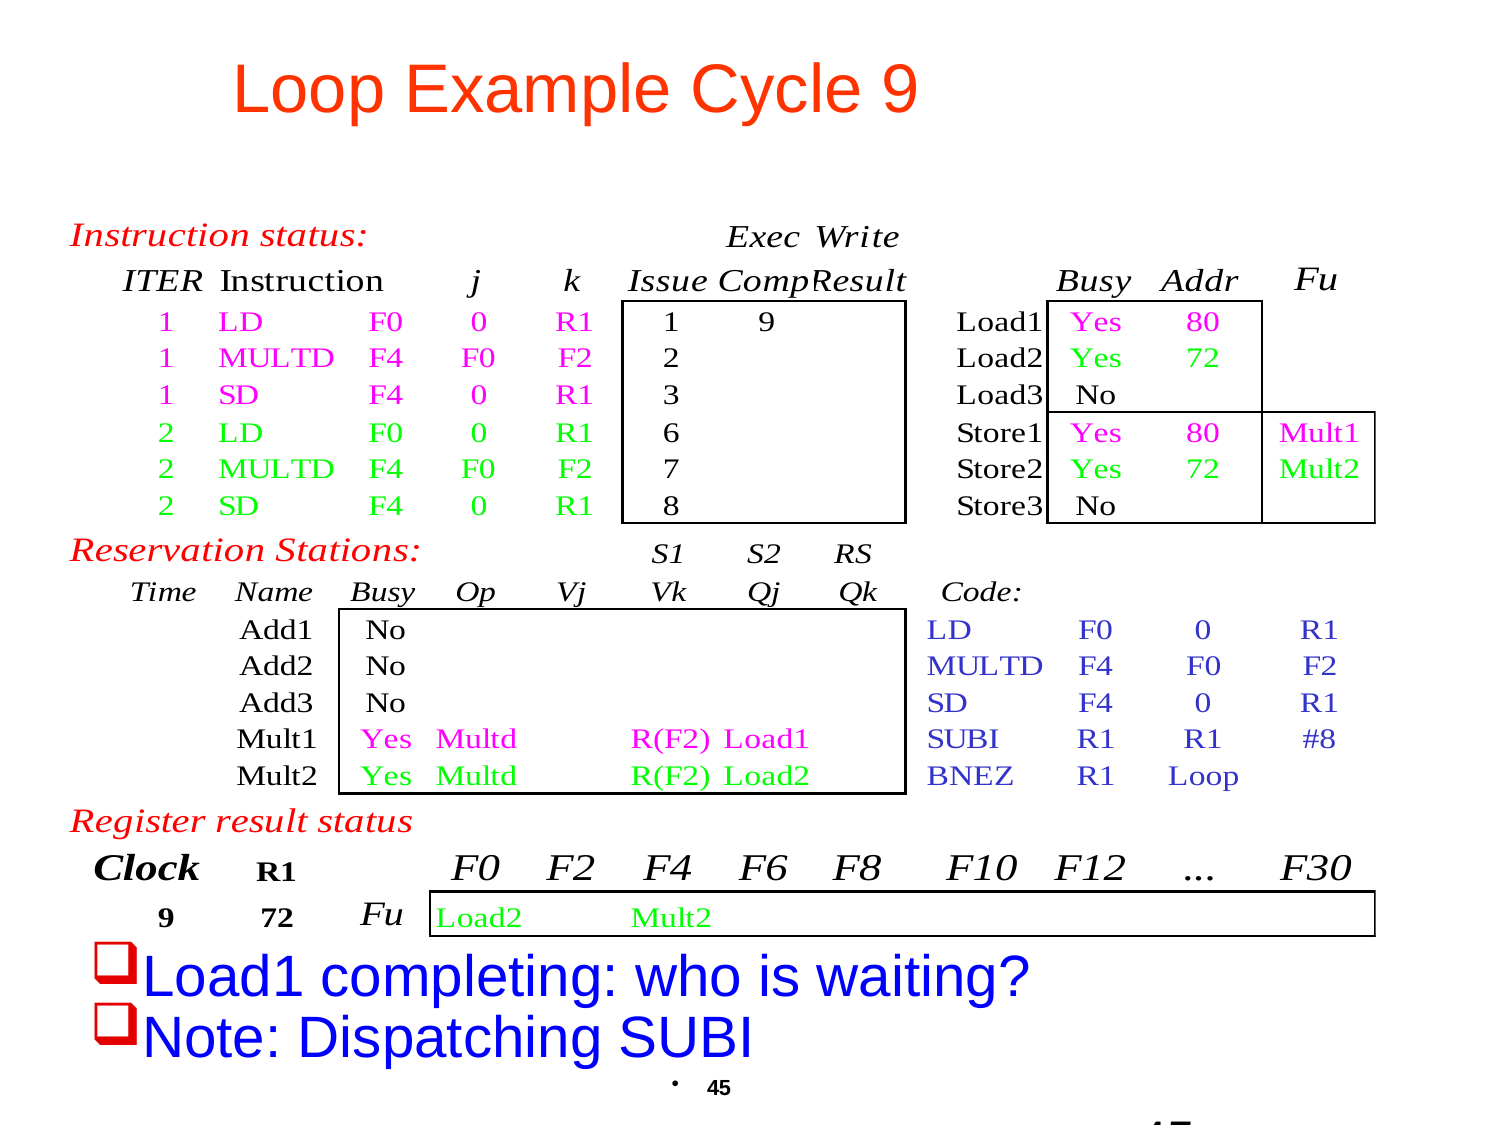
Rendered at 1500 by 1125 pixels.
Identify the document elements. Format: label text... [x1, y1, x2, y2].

list Load1 completing: who is waiting? Note: Dispatching SUBI [75, 950, 1393, 1023]
slide_number 45 [1124, 1098, 1500, 1125]
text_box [62, 212, 1378, 938]
title Loop Example Cycle 9 [217, 28, 1393, 141]
